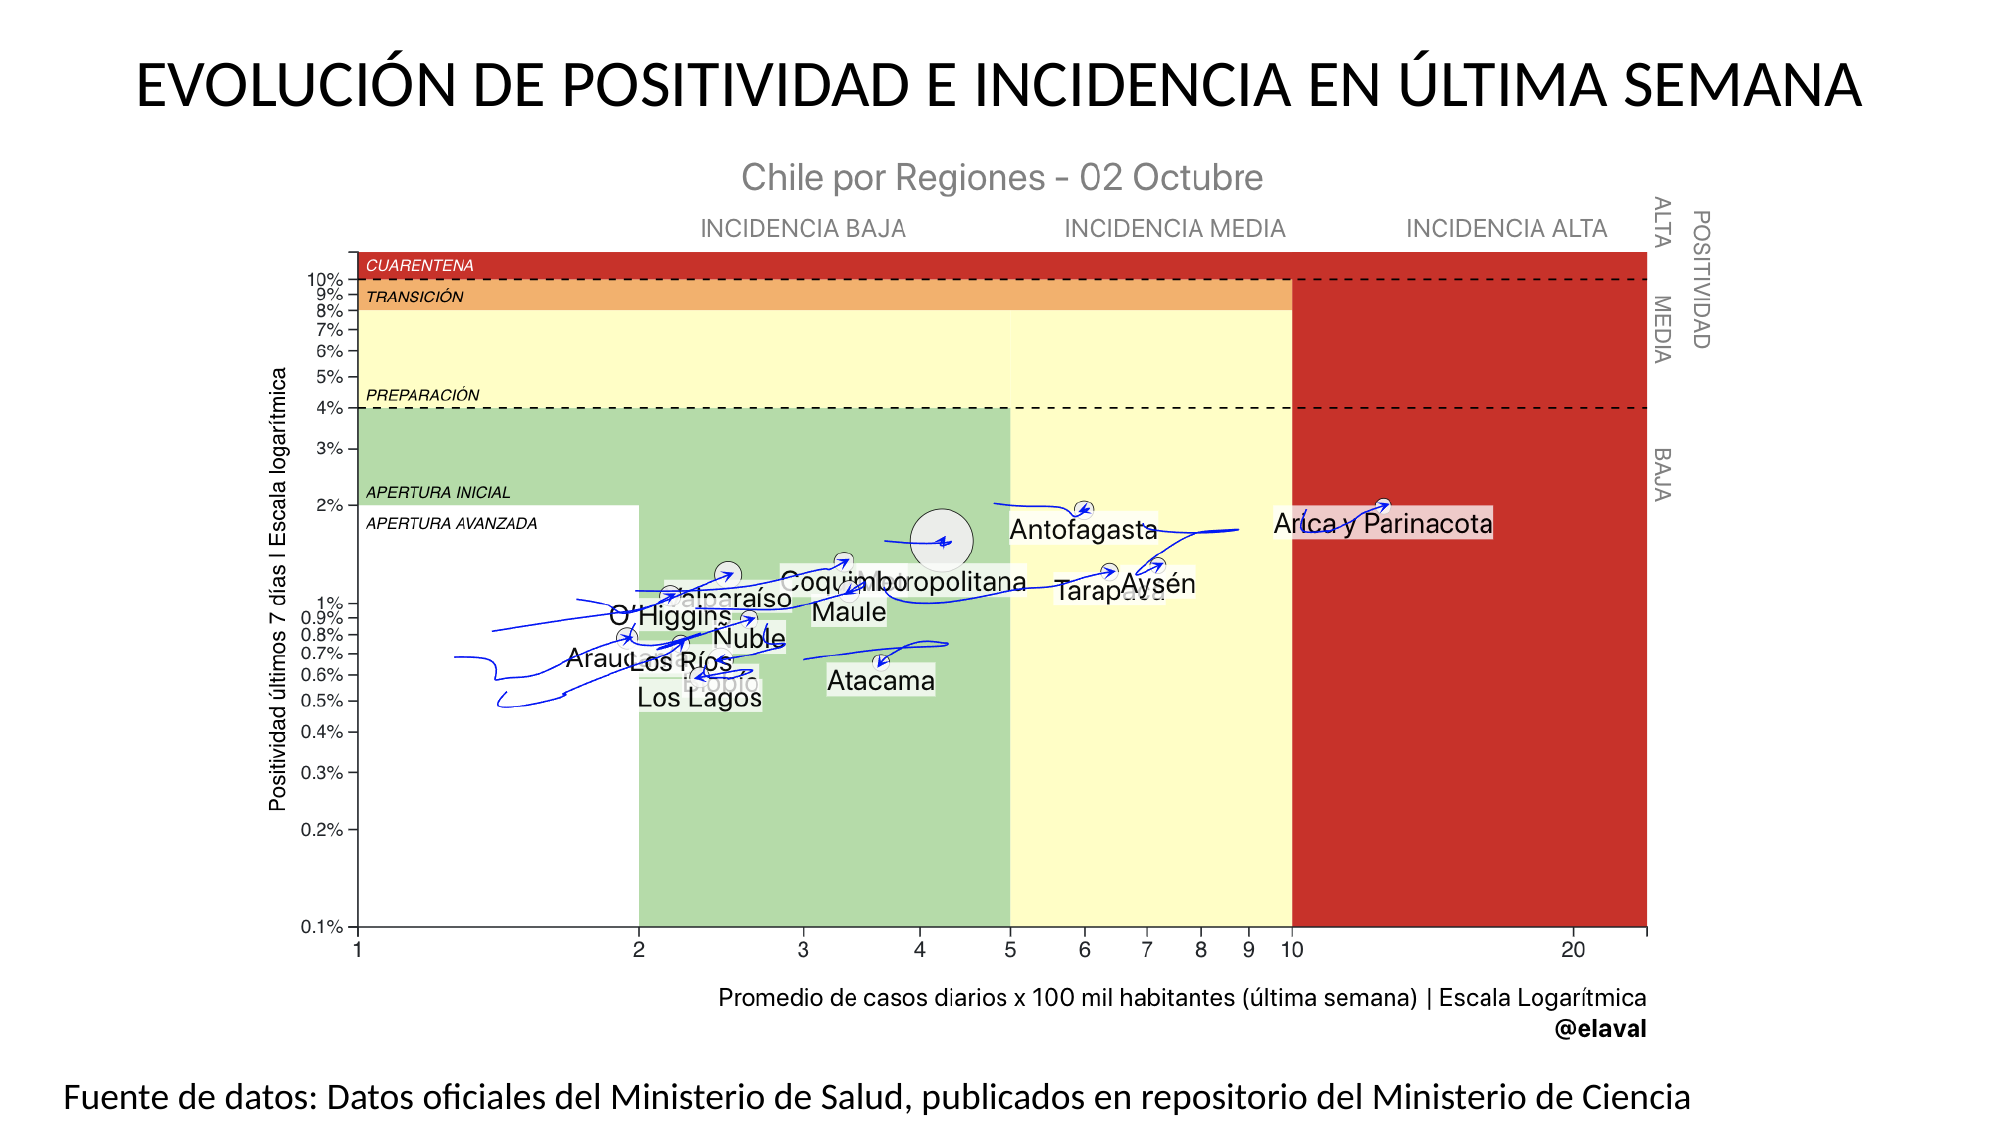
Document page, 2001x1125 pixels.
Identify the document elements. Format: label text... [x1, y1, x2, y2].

picture [220, 146, 1780, 1064]
text_box EVOLUCIÓN DE POSITIVIDAD E INCIDENCIA EN ÚLTIMA SEMANA [120, 32, 1880, 127]
